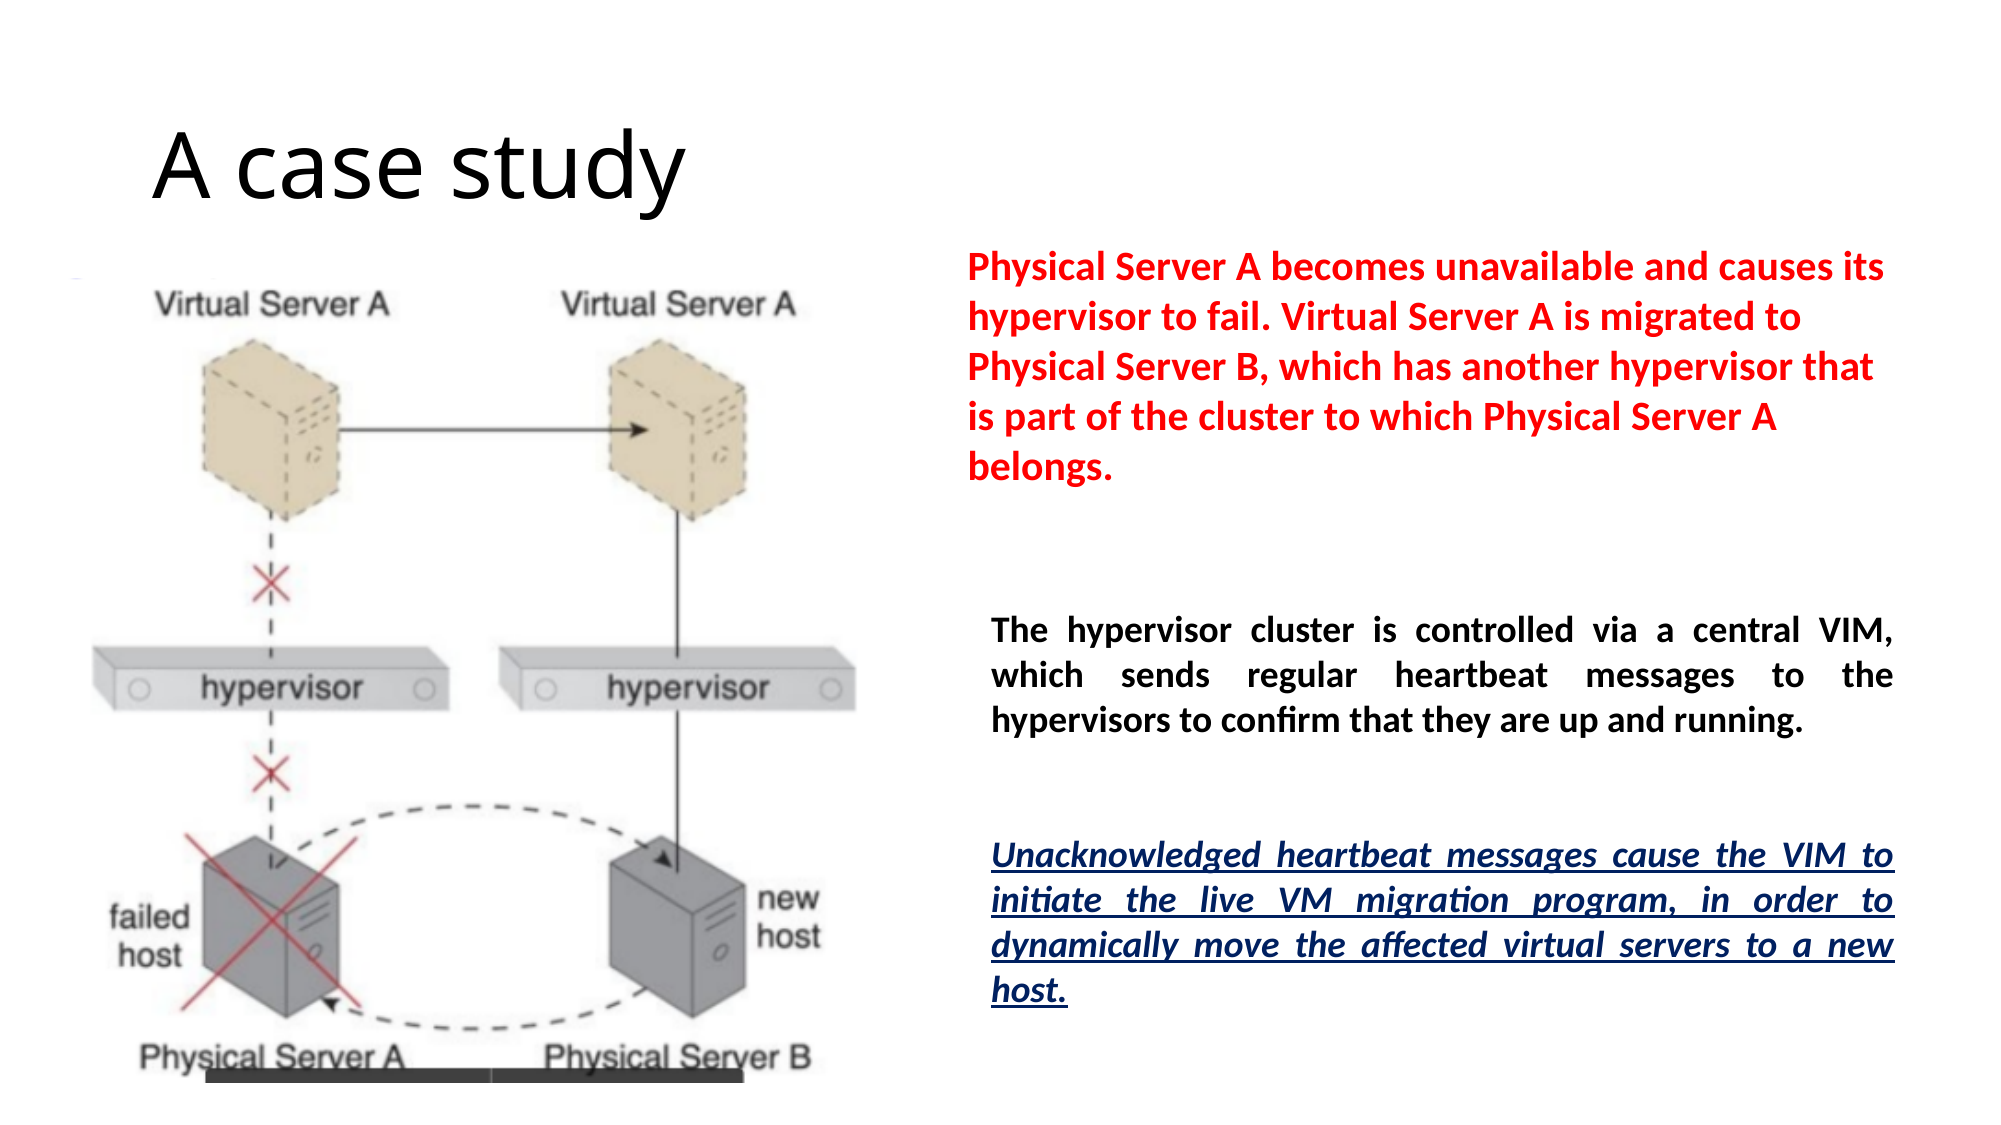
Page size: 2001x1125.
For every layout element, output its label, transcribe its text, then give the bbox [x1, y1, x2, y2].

title A case study [137, 59, 1863, 278]
text_box Physical Server A becomes unavailable and causes its hypervisor to fail. Virtual Server A is migrated to Physical Server B, which has another hypervisor that is part of the cluster to which Physical Server A belongs. [952, 231, 1910, 497]
text_box The hypervisor cluster is controlled via a central VIM, which sends regular heartbeat messages to the hypervisors to confirm that they are up and running. Unacknowledged heartbeat messages cause the VIM to initiate the live VM migration program, in order to dynamically move the affected virtual servers to a new host. [976, 597, 1910, 1018]
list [66, 278, 859, 1083]
